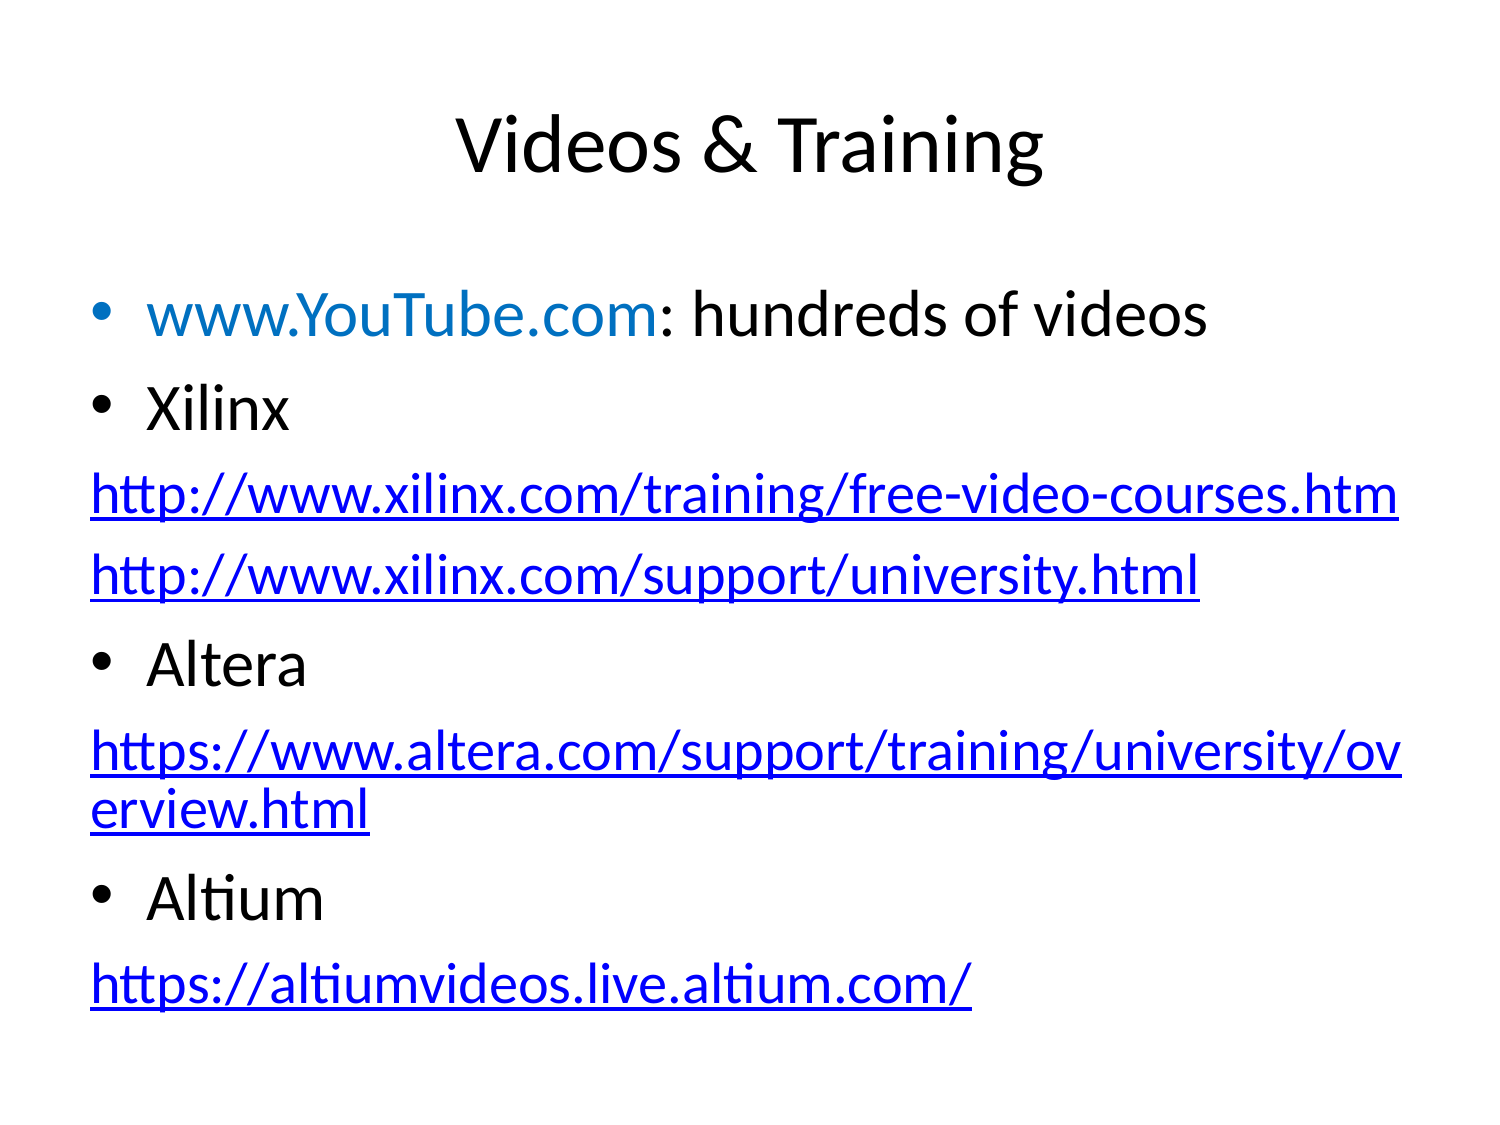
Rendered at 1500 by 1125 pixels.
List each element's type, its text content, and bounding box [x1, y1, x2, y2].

title Videos & Training [75, 45, 1425, 233]
list www.YouTube.com: hundreds of videos Xilinx http://www.xilinx.com/training/free-video-courses.htm http://www.xilinx.com/support/university.html Altera https://www.altera.com/support/training/university/overview.html Altium https://altiumvideos.live.altium.com/ [75, 262, 1425, 1005]
